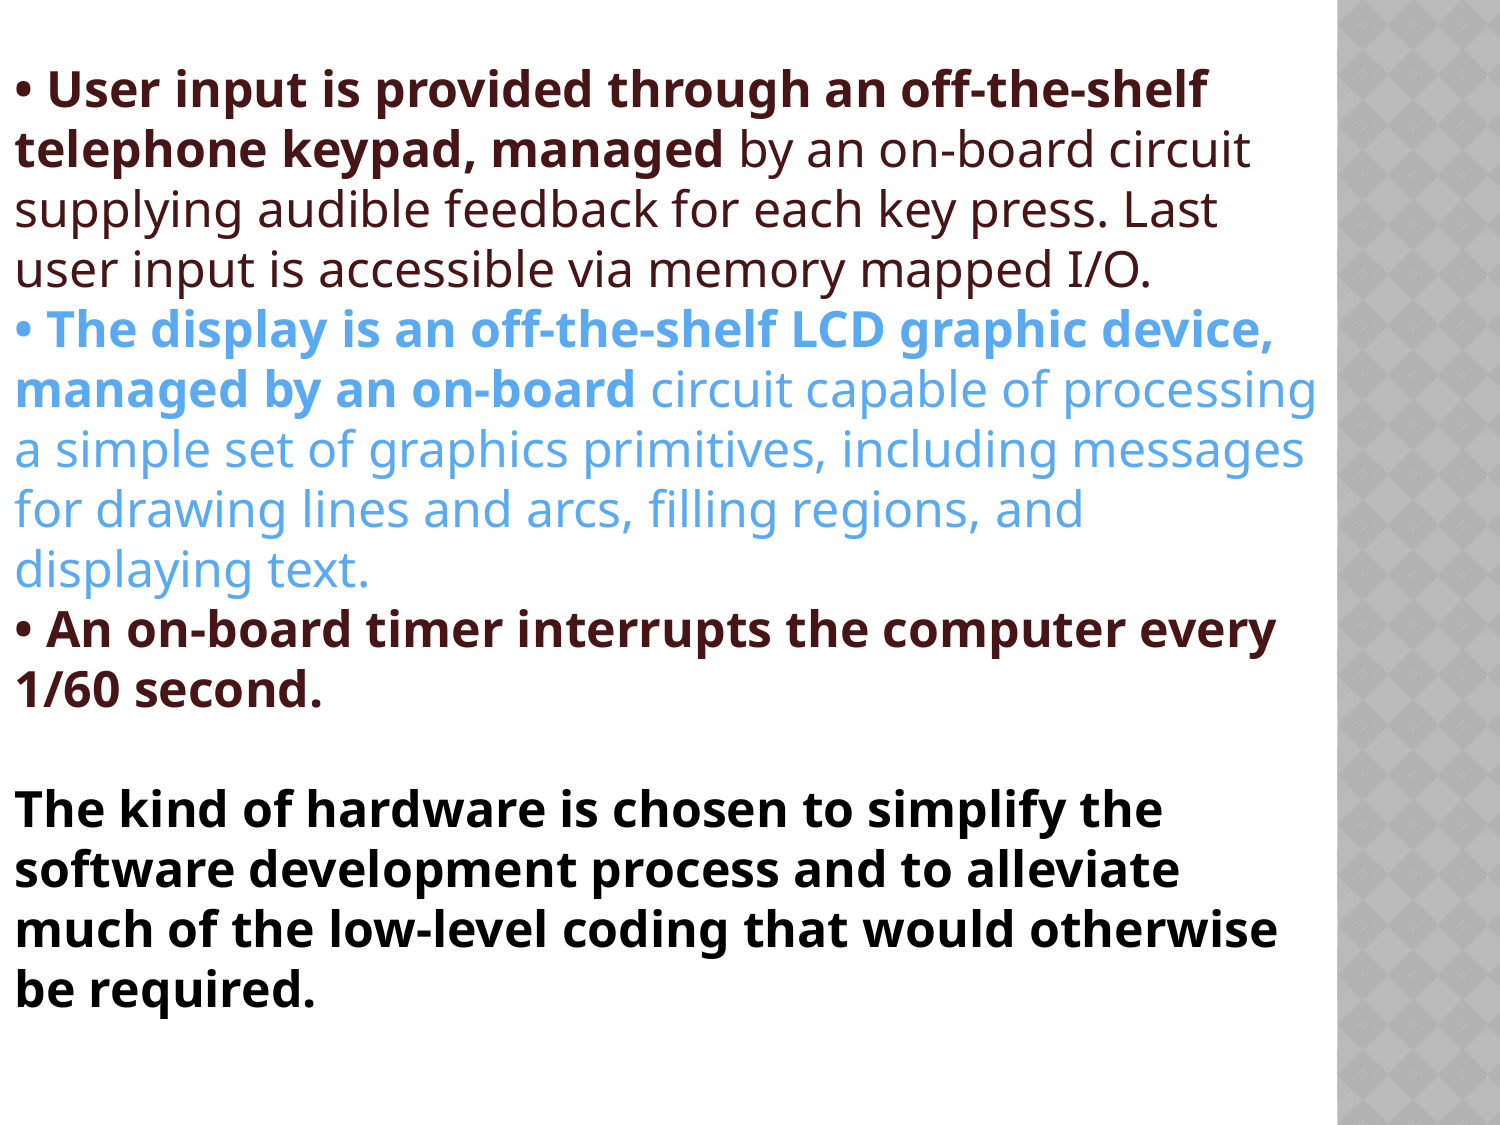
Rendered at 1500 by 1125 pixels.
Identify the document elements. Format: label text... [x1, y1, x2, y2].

text_box • User input is provided through an off-the-shelf telephone keypad, managed by an on-board circuit supplying audible feedback for each key press. Last user input is accessible via memory mapped I/O. • The display is an off-the-shelf LCD graphic device, managed by an on-board circuit capable of processing a simple set of graphics primitives, including messages for drawing lines and arcs, filling regions, and displaying text. • An on-board timer interrupts the computer every 1/60 second. The kind of hardware is chosen to simplify the software development process and to alleviate much of the low-level coding that would otherwise be required. [0, 49, 1338, 1025]
